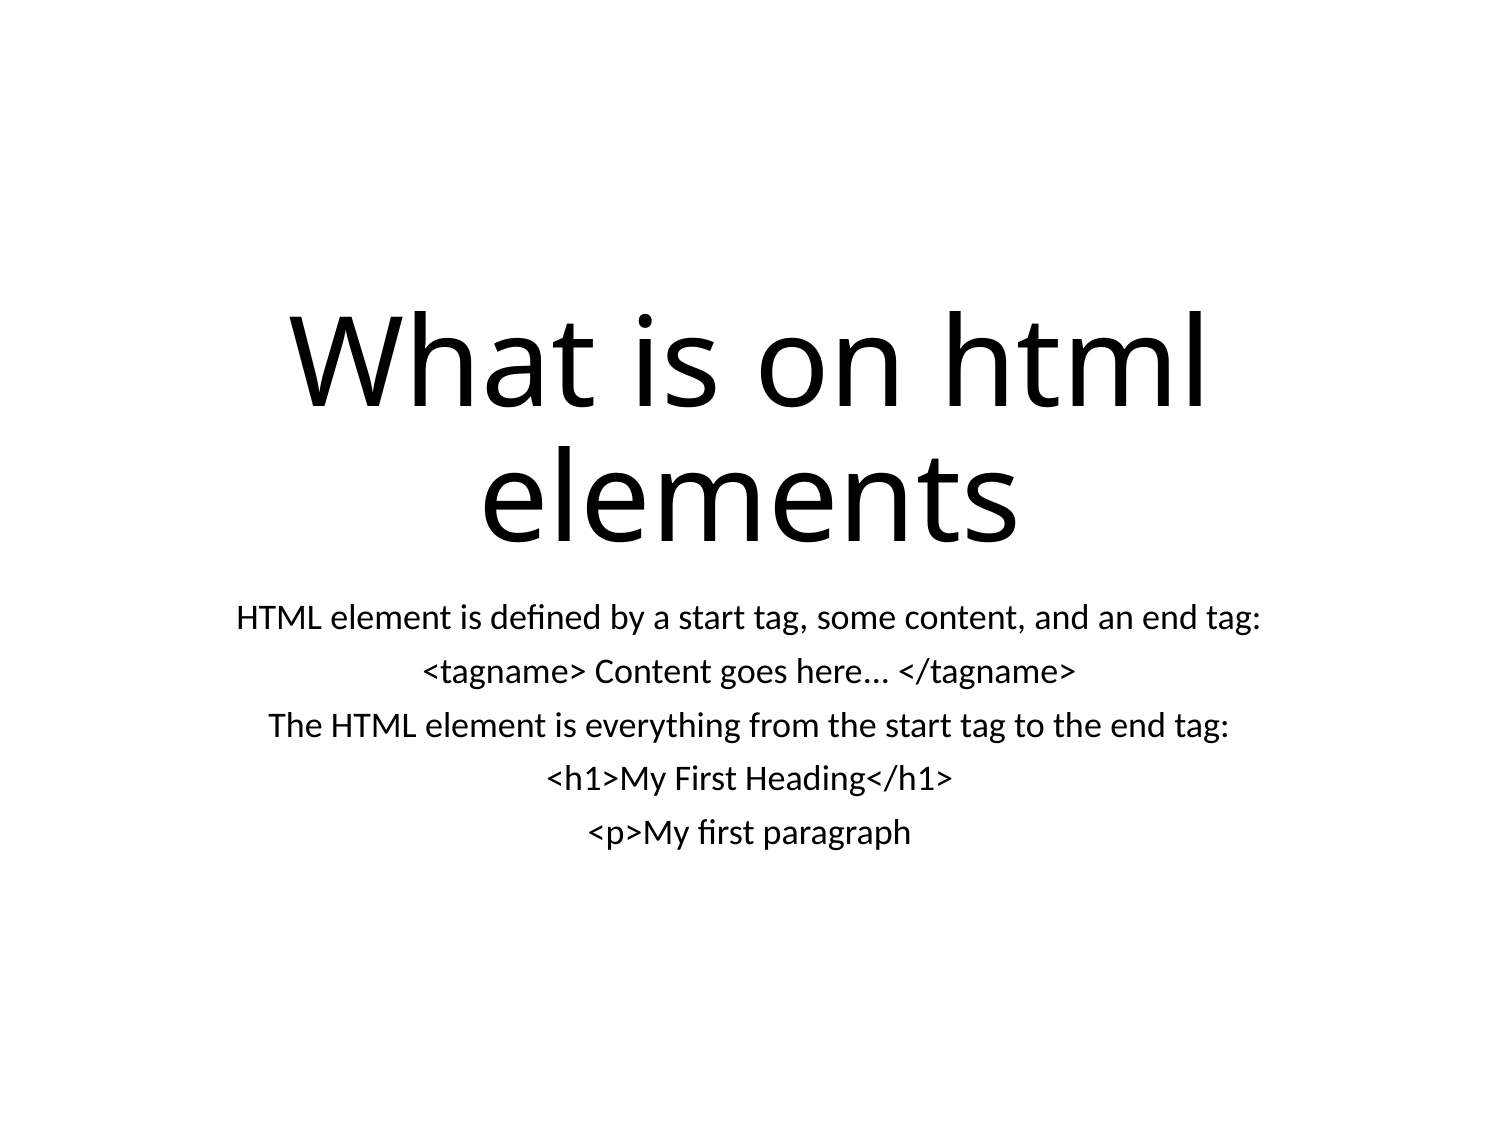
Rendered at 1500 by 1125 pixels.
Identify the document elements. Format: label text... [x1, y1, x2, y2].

subtitle HTML element is defined by a start tag, some content, and an end tag: <tagname> Content goes here... </tagname> The HTML element is everything from the start tag to the end tag: <h1>My First Heading</h1> <p>My first paragraph [187, 590, 1313, 863]
title What is on html elements [112, 184, 1388, 576]
